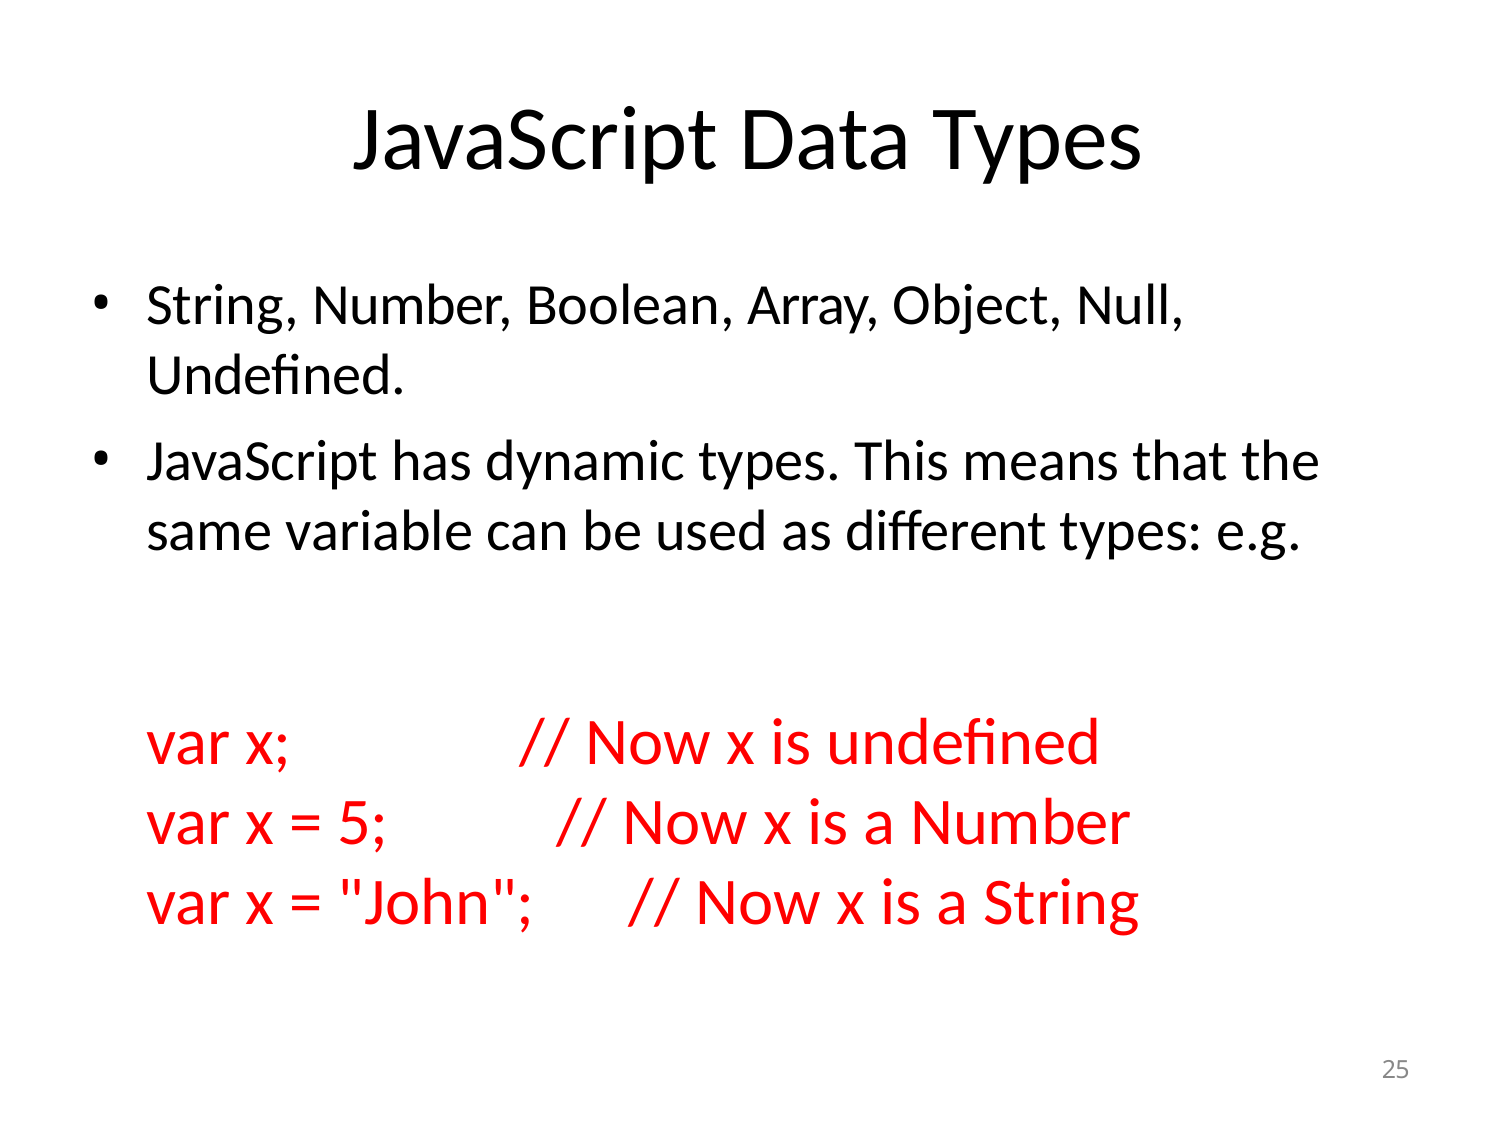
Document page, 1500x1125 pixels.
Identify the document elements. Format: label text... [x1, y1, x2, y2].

title JavaScript Data Types [105, 75, 1395, 266]
text_box var x = "John"; // Now x is a String [144, 855, 1143, 938]
text_box // Now x is undefined // Now x is a Number [517, 695, 1137, 855]
slide_number 25 [1375, 1057, 1419, 1125]
text_box var x; var x = 5; [144, 695, 392, 855]
text_box String, Number, Boolean, Array, Object, Null, Undefined. JavaScript has dynamic types. This means that the same variable can be used as different types: e.g. [87, 263, 1393, 562]
